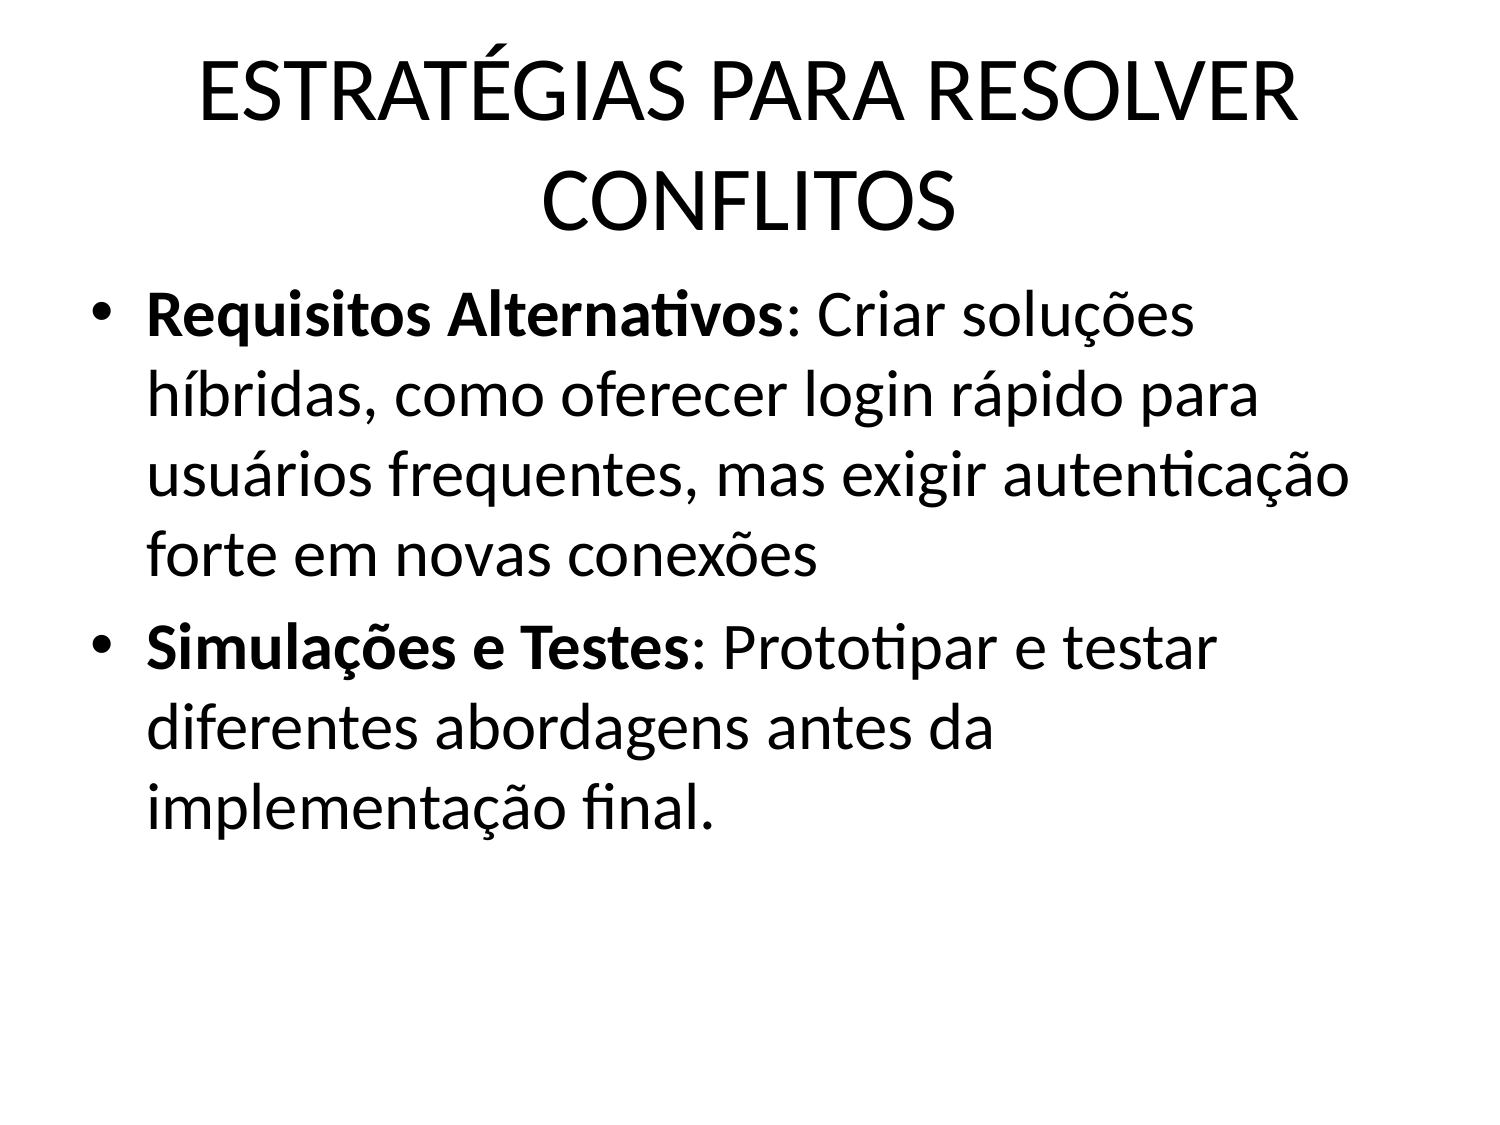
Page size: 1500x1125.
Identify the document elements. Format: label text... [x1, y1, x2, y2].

title ESTRATÉGIAS PARA RESOLVER CONFLITOS [75, 45, 1425, 233]
list Requisitos Alternativos: Criar soluções híbridas, como oferecer login rápido para usuários frequentes, mas exigir autenticação forte em novas conexões Simulações e Testes: Prototipar e testar diferentes abordagens antes da implementação final. [75, 262, 1425, 1005]
